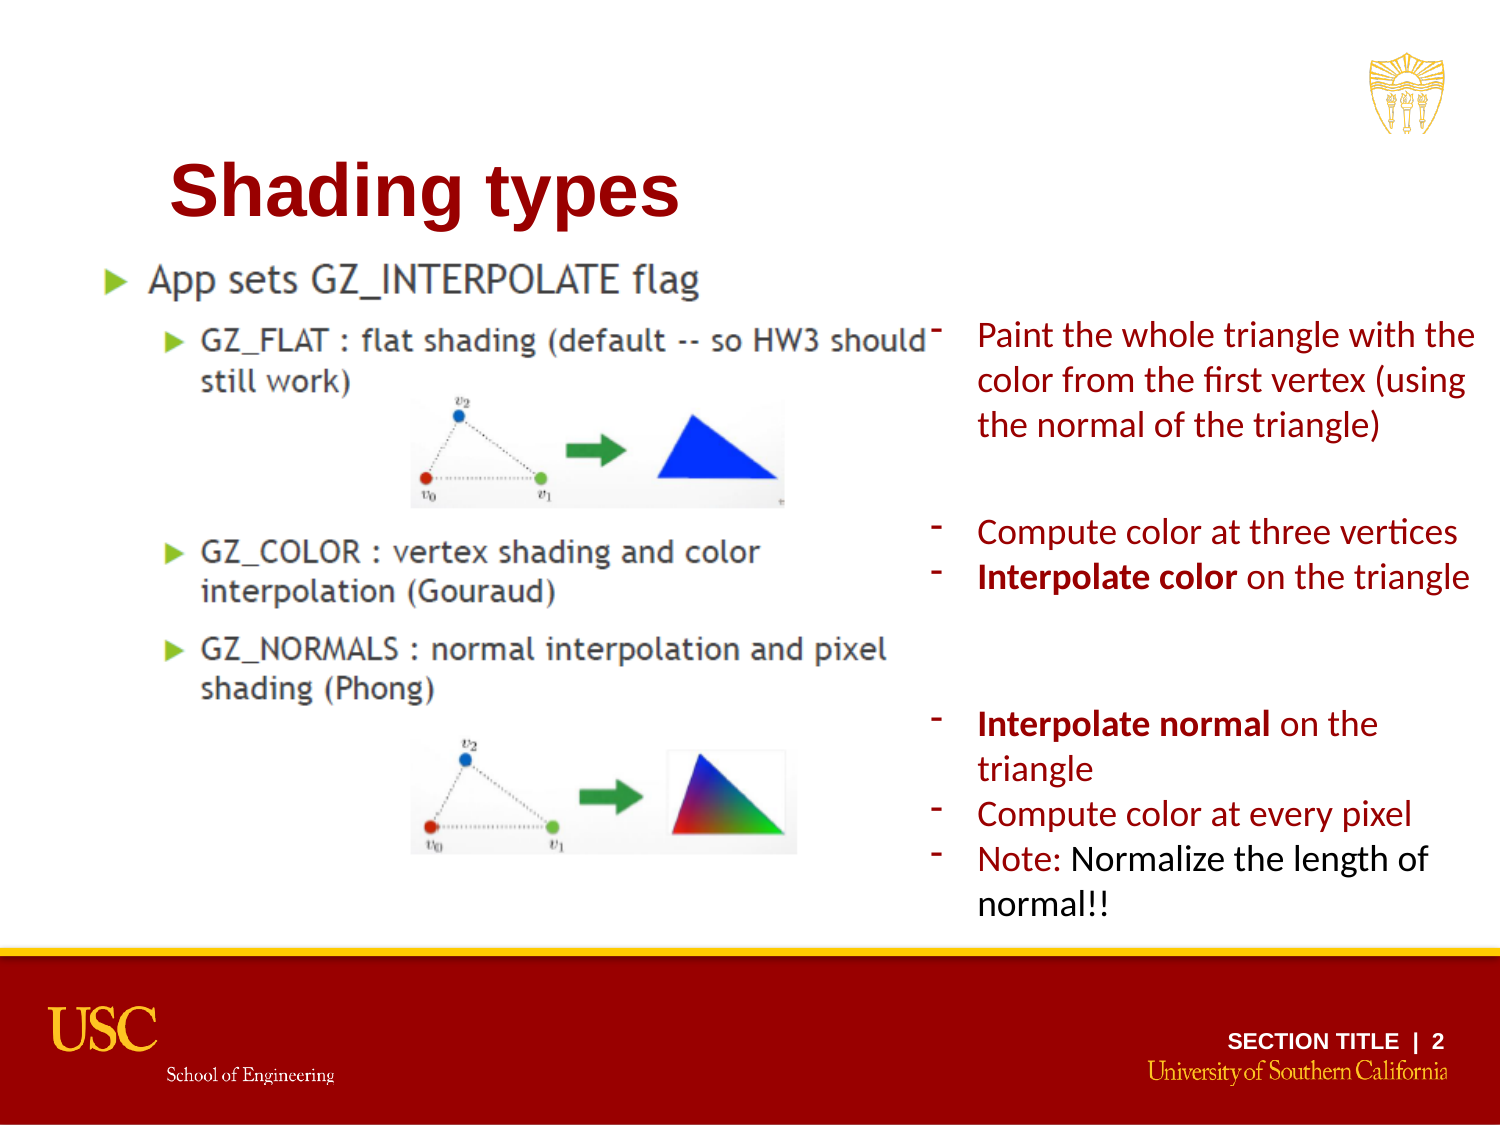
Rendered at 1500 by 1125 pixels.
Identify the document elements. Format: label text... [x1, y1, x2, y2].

text_box Interpolate normal on the triangle Compute color at every pixel Note: Normalize the length of normal!! [915, 691, 1500, 977]
text_box Paint the whole triangle with the color from the first vertex (using the normal of the triangle) [938, 302, 1500, 453]
text_box SECTION TITLE | 2 [1193, 1019, 1460, 1072]
text_box Shading types [154, 134, 1500, 239]
picture [95, 250, 935, 875]
text_box Compute color at three vertices Interpolate color on the triangle [938, 499, 1500, 605]
